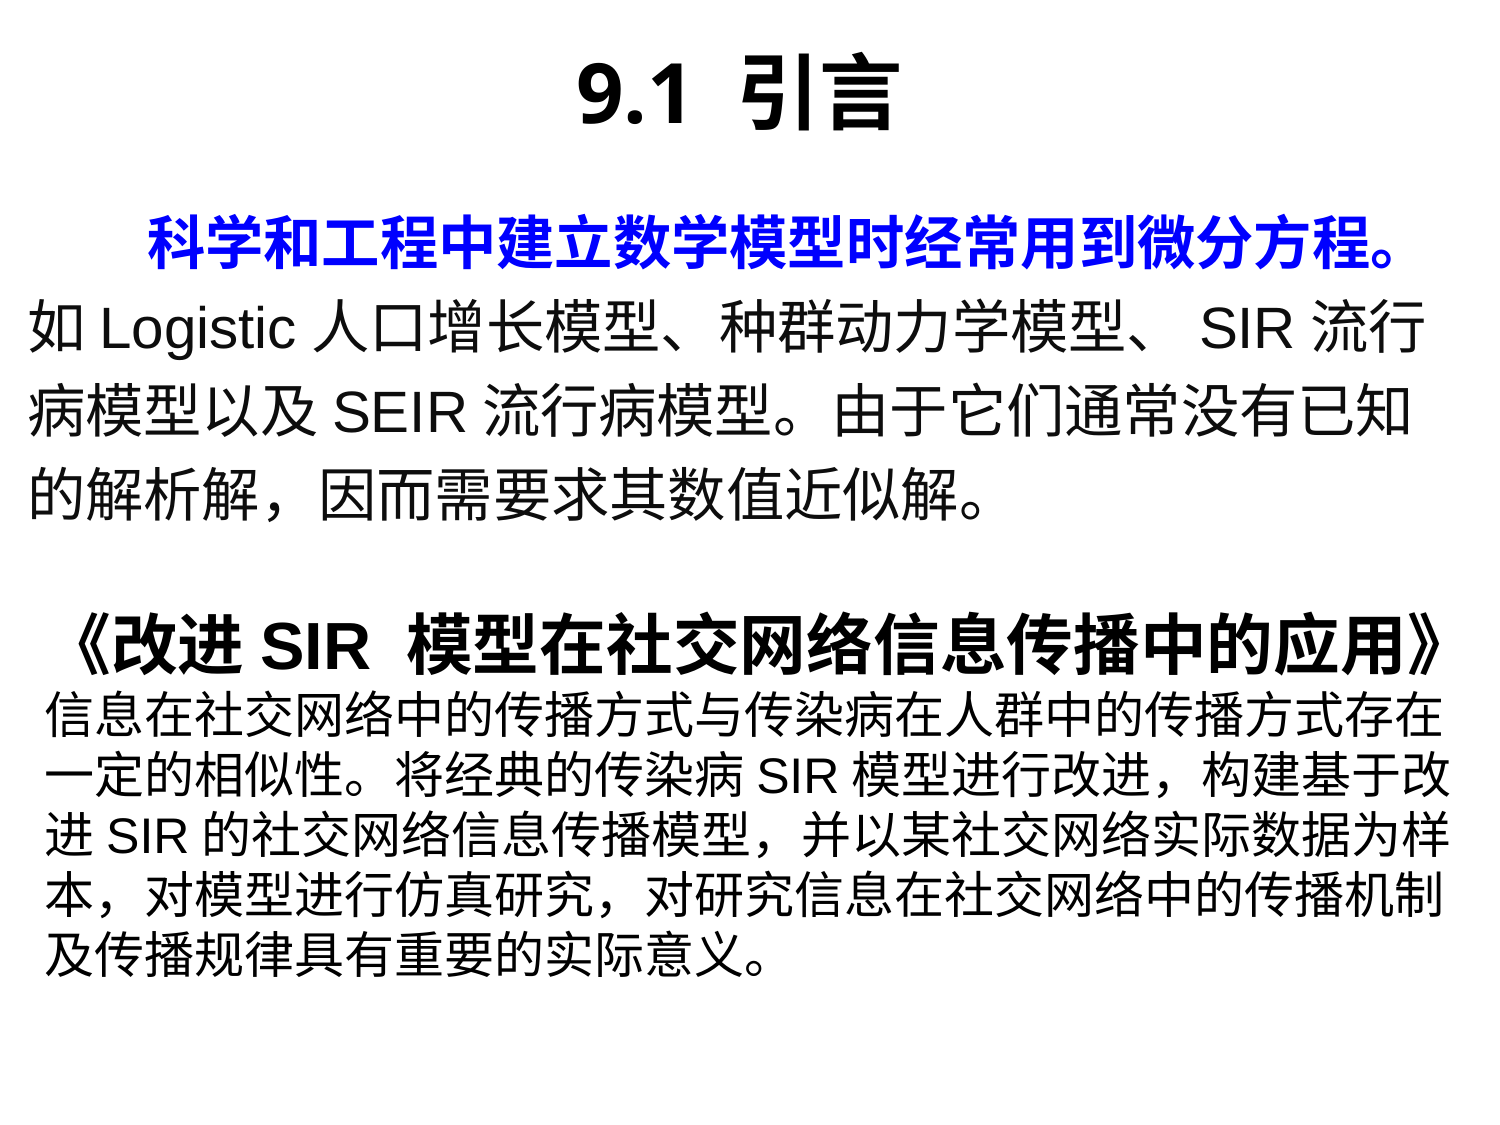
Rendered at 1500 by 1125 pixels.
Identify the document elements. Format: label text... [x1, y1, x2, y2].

title 9.1 引言 [561, 54, 1099, 139]
text_box 科学和工程中建立数学模型时经常用到微分方程。如Logistic人口增长模型、种群动力学模型、SIR流行病模型以及SEIR流行病模型。由于它们通常没有已知的解析解，因而需要求其数值近似解。 [12, 184, 1454, 536]
text_box 《改进SIR 模型在社交网络信息传播中的应用》 信息在社交网络中的传播方式与传染病在人群中的传播方式存在一定的相似性。将经典的传染病SIR模型进行改进，构建基于改进SIR的社交网络信息传播模型，并以某社交网络实际数据为样本，对模型进行仿真研究，对研究信息在社交网络中的传播机制及传播规律具有重要的实际意义。 [29, 595, 1495, 991]
